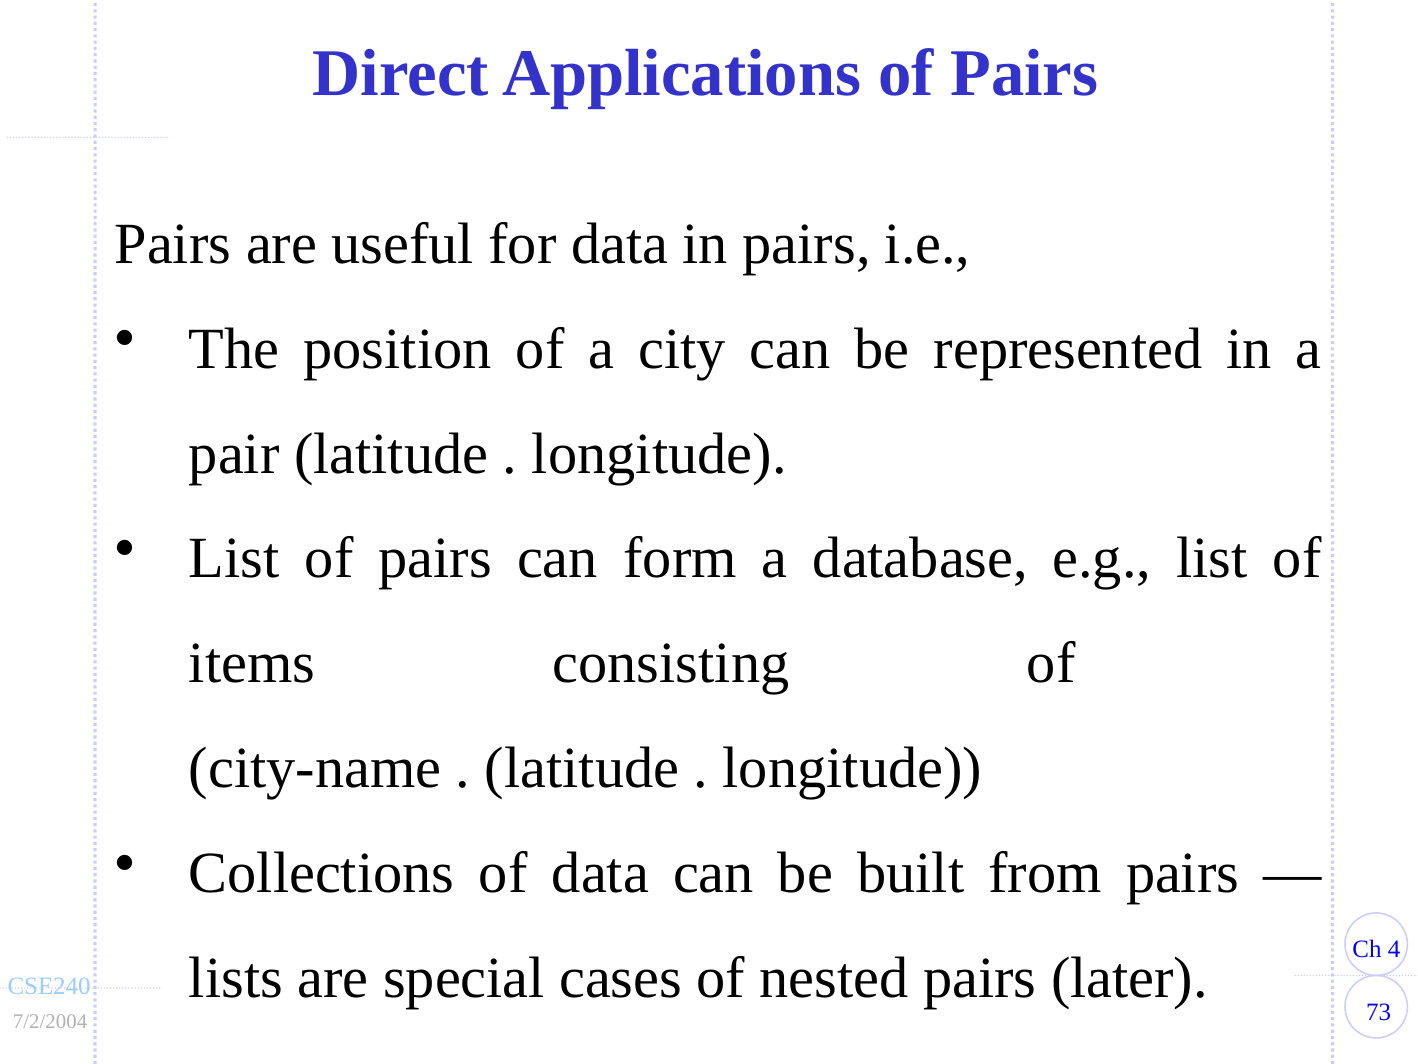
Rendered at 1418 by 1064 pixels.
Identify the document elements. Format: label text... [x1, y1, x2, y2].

text_box Direct Applications of Pairs [62, 24, 1350, 125]
text_box Pairs are useful for data in pairs, i.e., The position of a city can be represented in a pair (latitude . longitude). List of pairs can form a database, e.g., list of items consisting of (city-name . (latitude . longitude)) Collections of data can be built from pairs — lists are special cases of nested pairs (later). [99, 162, 1338, 1017]
